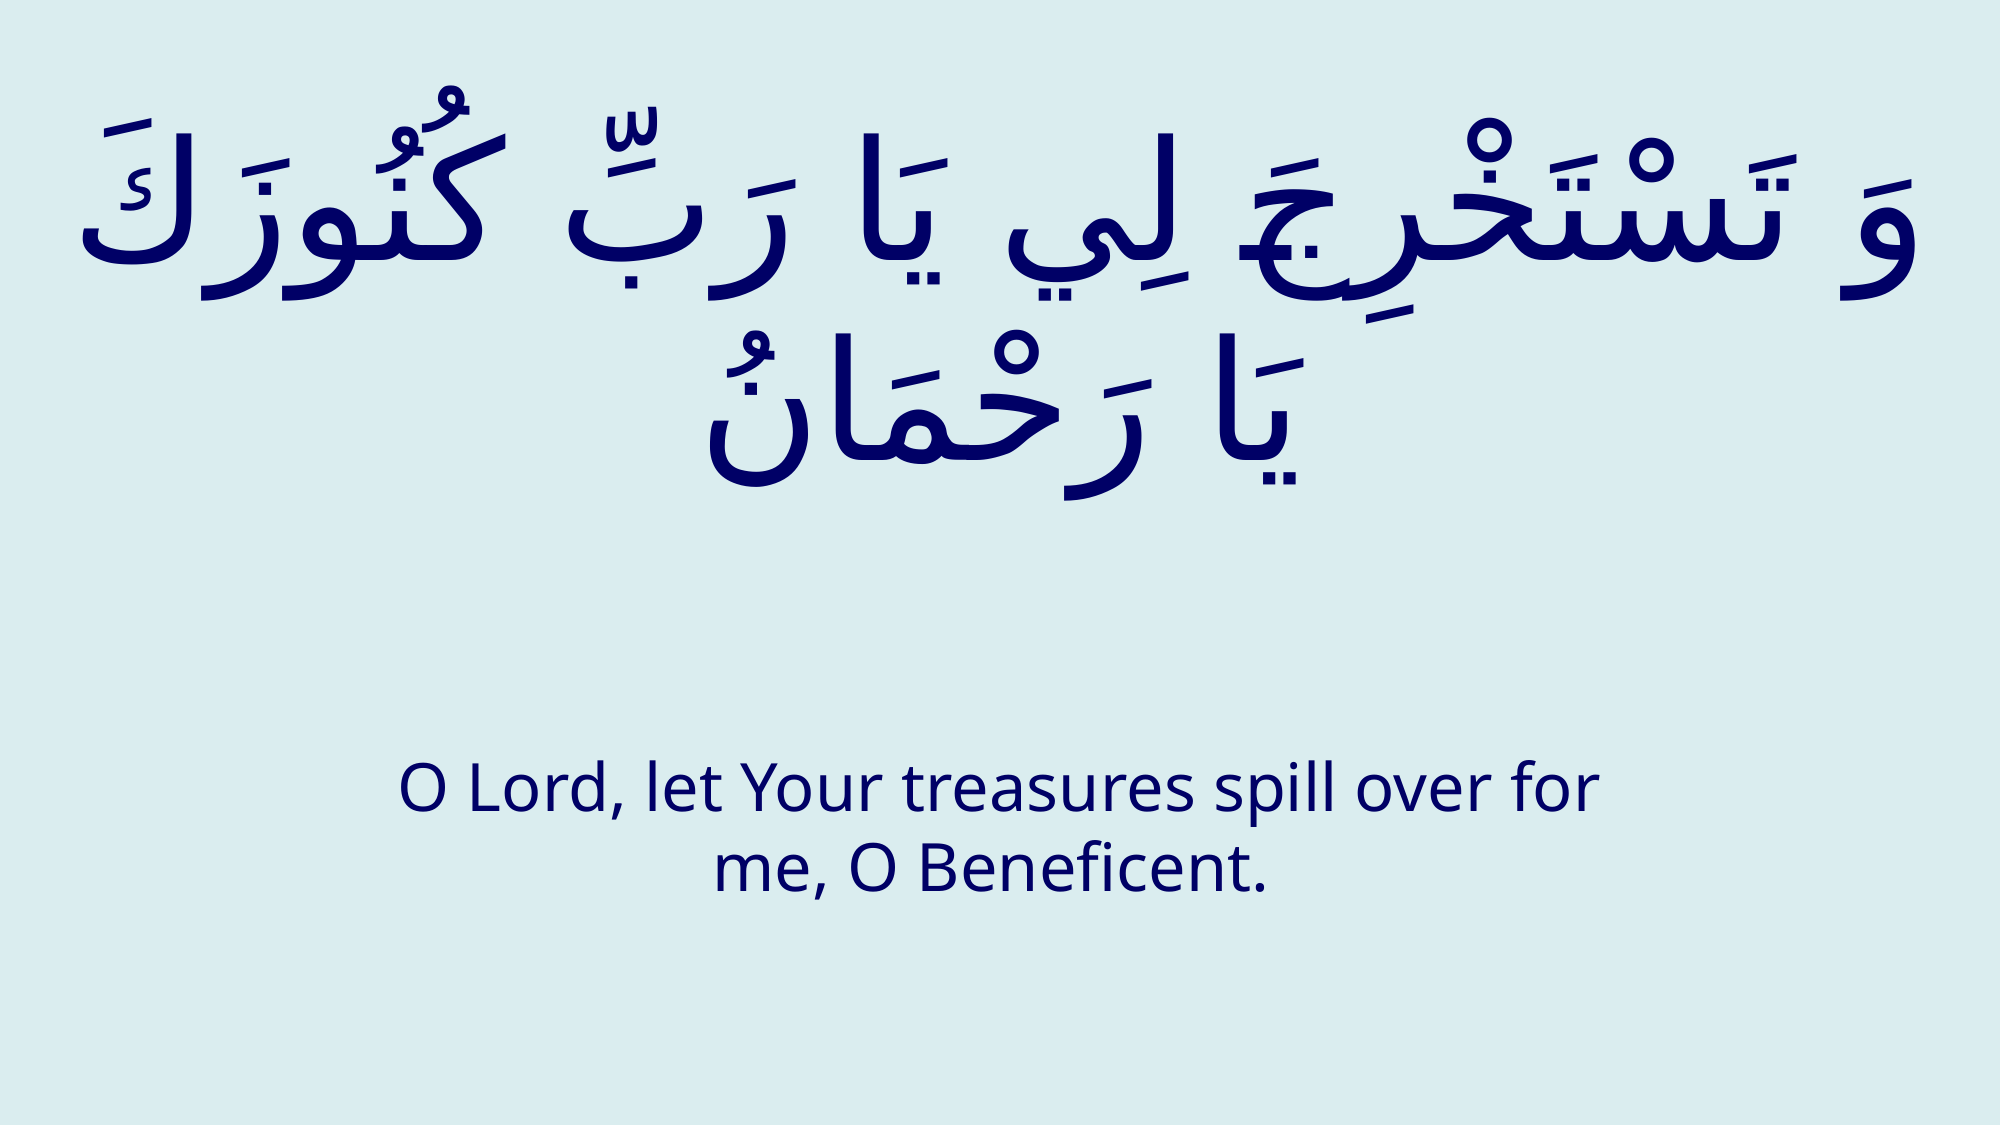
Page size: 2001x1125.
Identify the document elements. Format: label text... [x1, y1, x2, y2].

list O Lord, let Your treasures spill over for me, O Beneficent. [356, 737, 1644, 1050]
title وَ تَسْتَخْرِجَ لِي يَا رَبِّ كُنُوزَكَ يَا رَحْمَانُ‏ [0, 200, 2000, 388]
